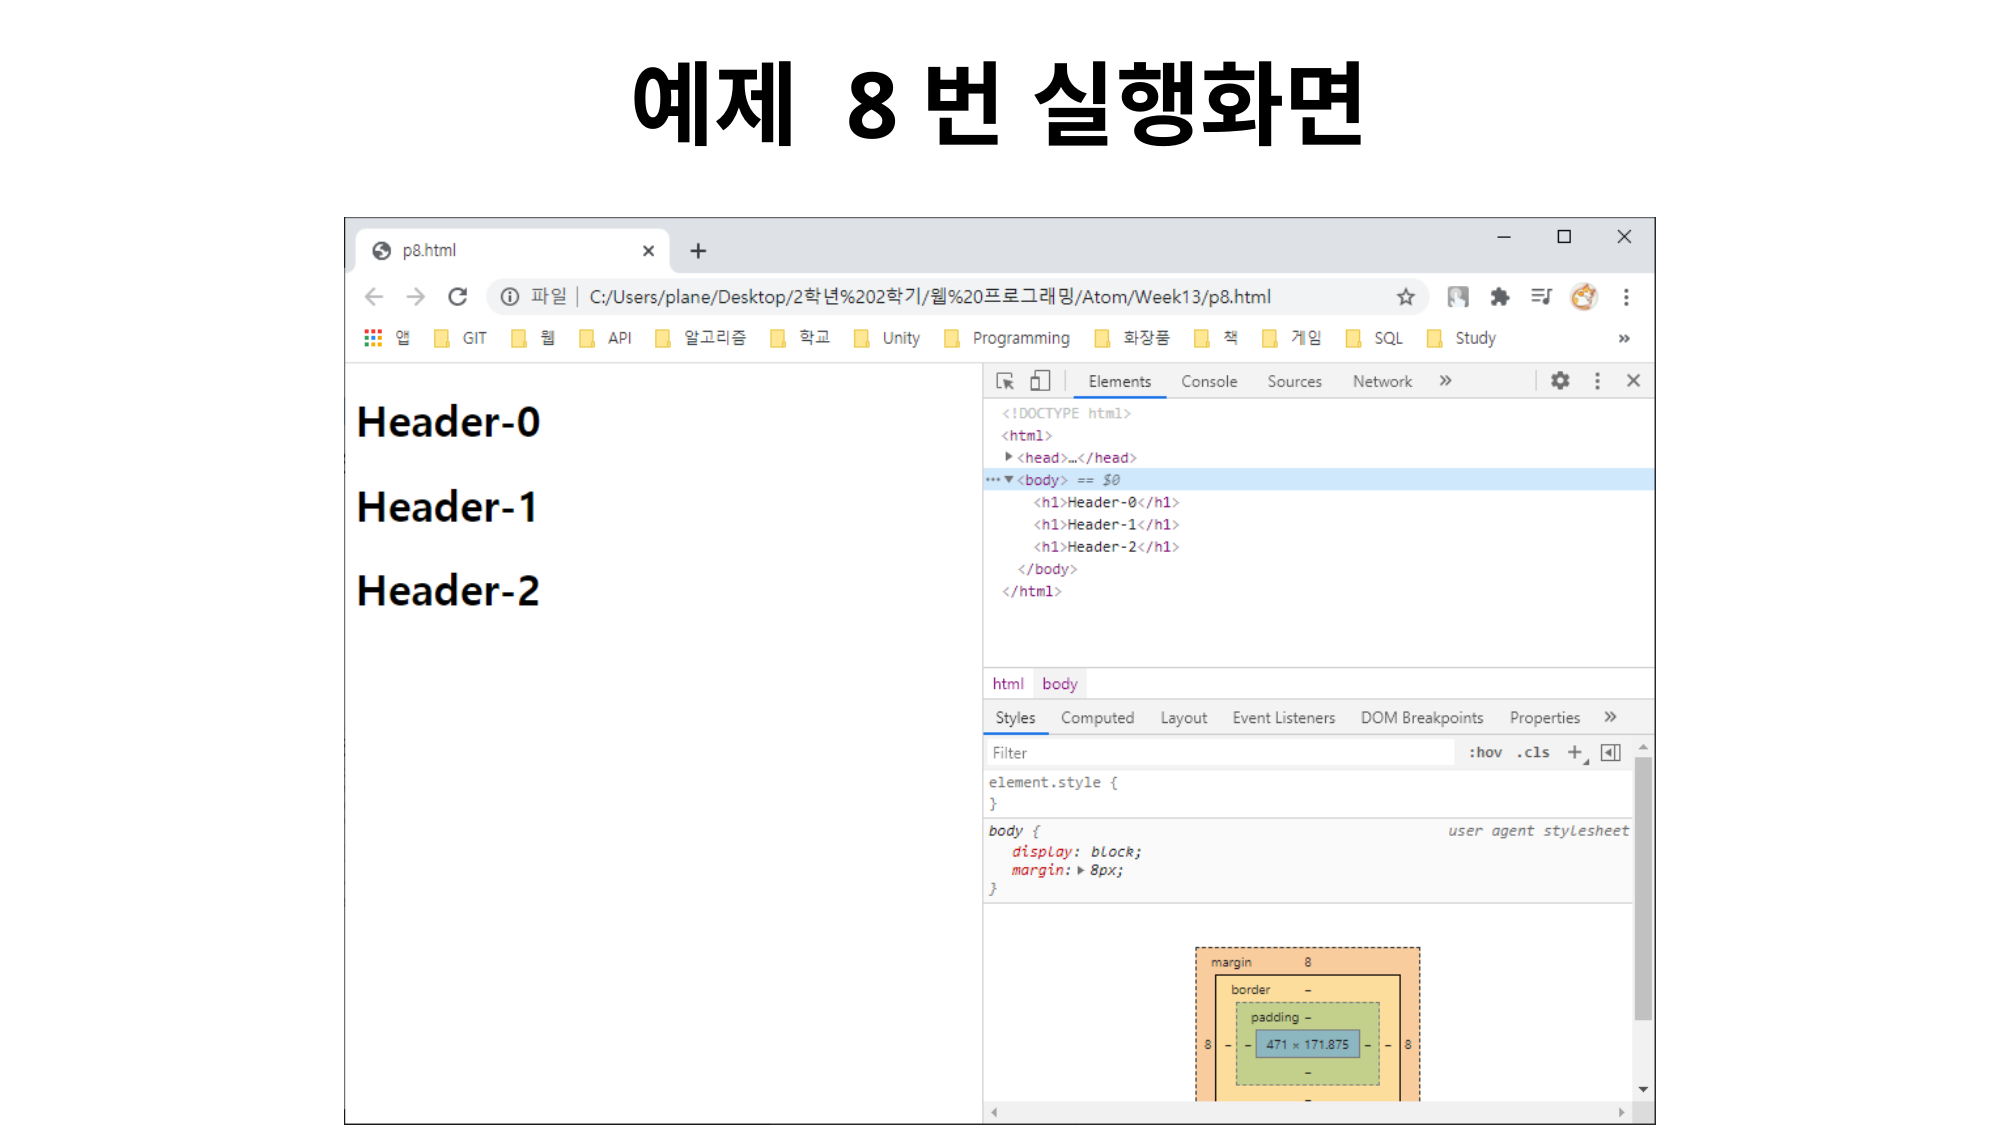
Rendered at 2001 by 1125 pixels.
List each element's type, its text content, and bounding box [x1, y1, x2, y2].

title 예제 8번 실행화면 [137, 0, 1863, 218]
picture [344, 217, 1656, 1125]
